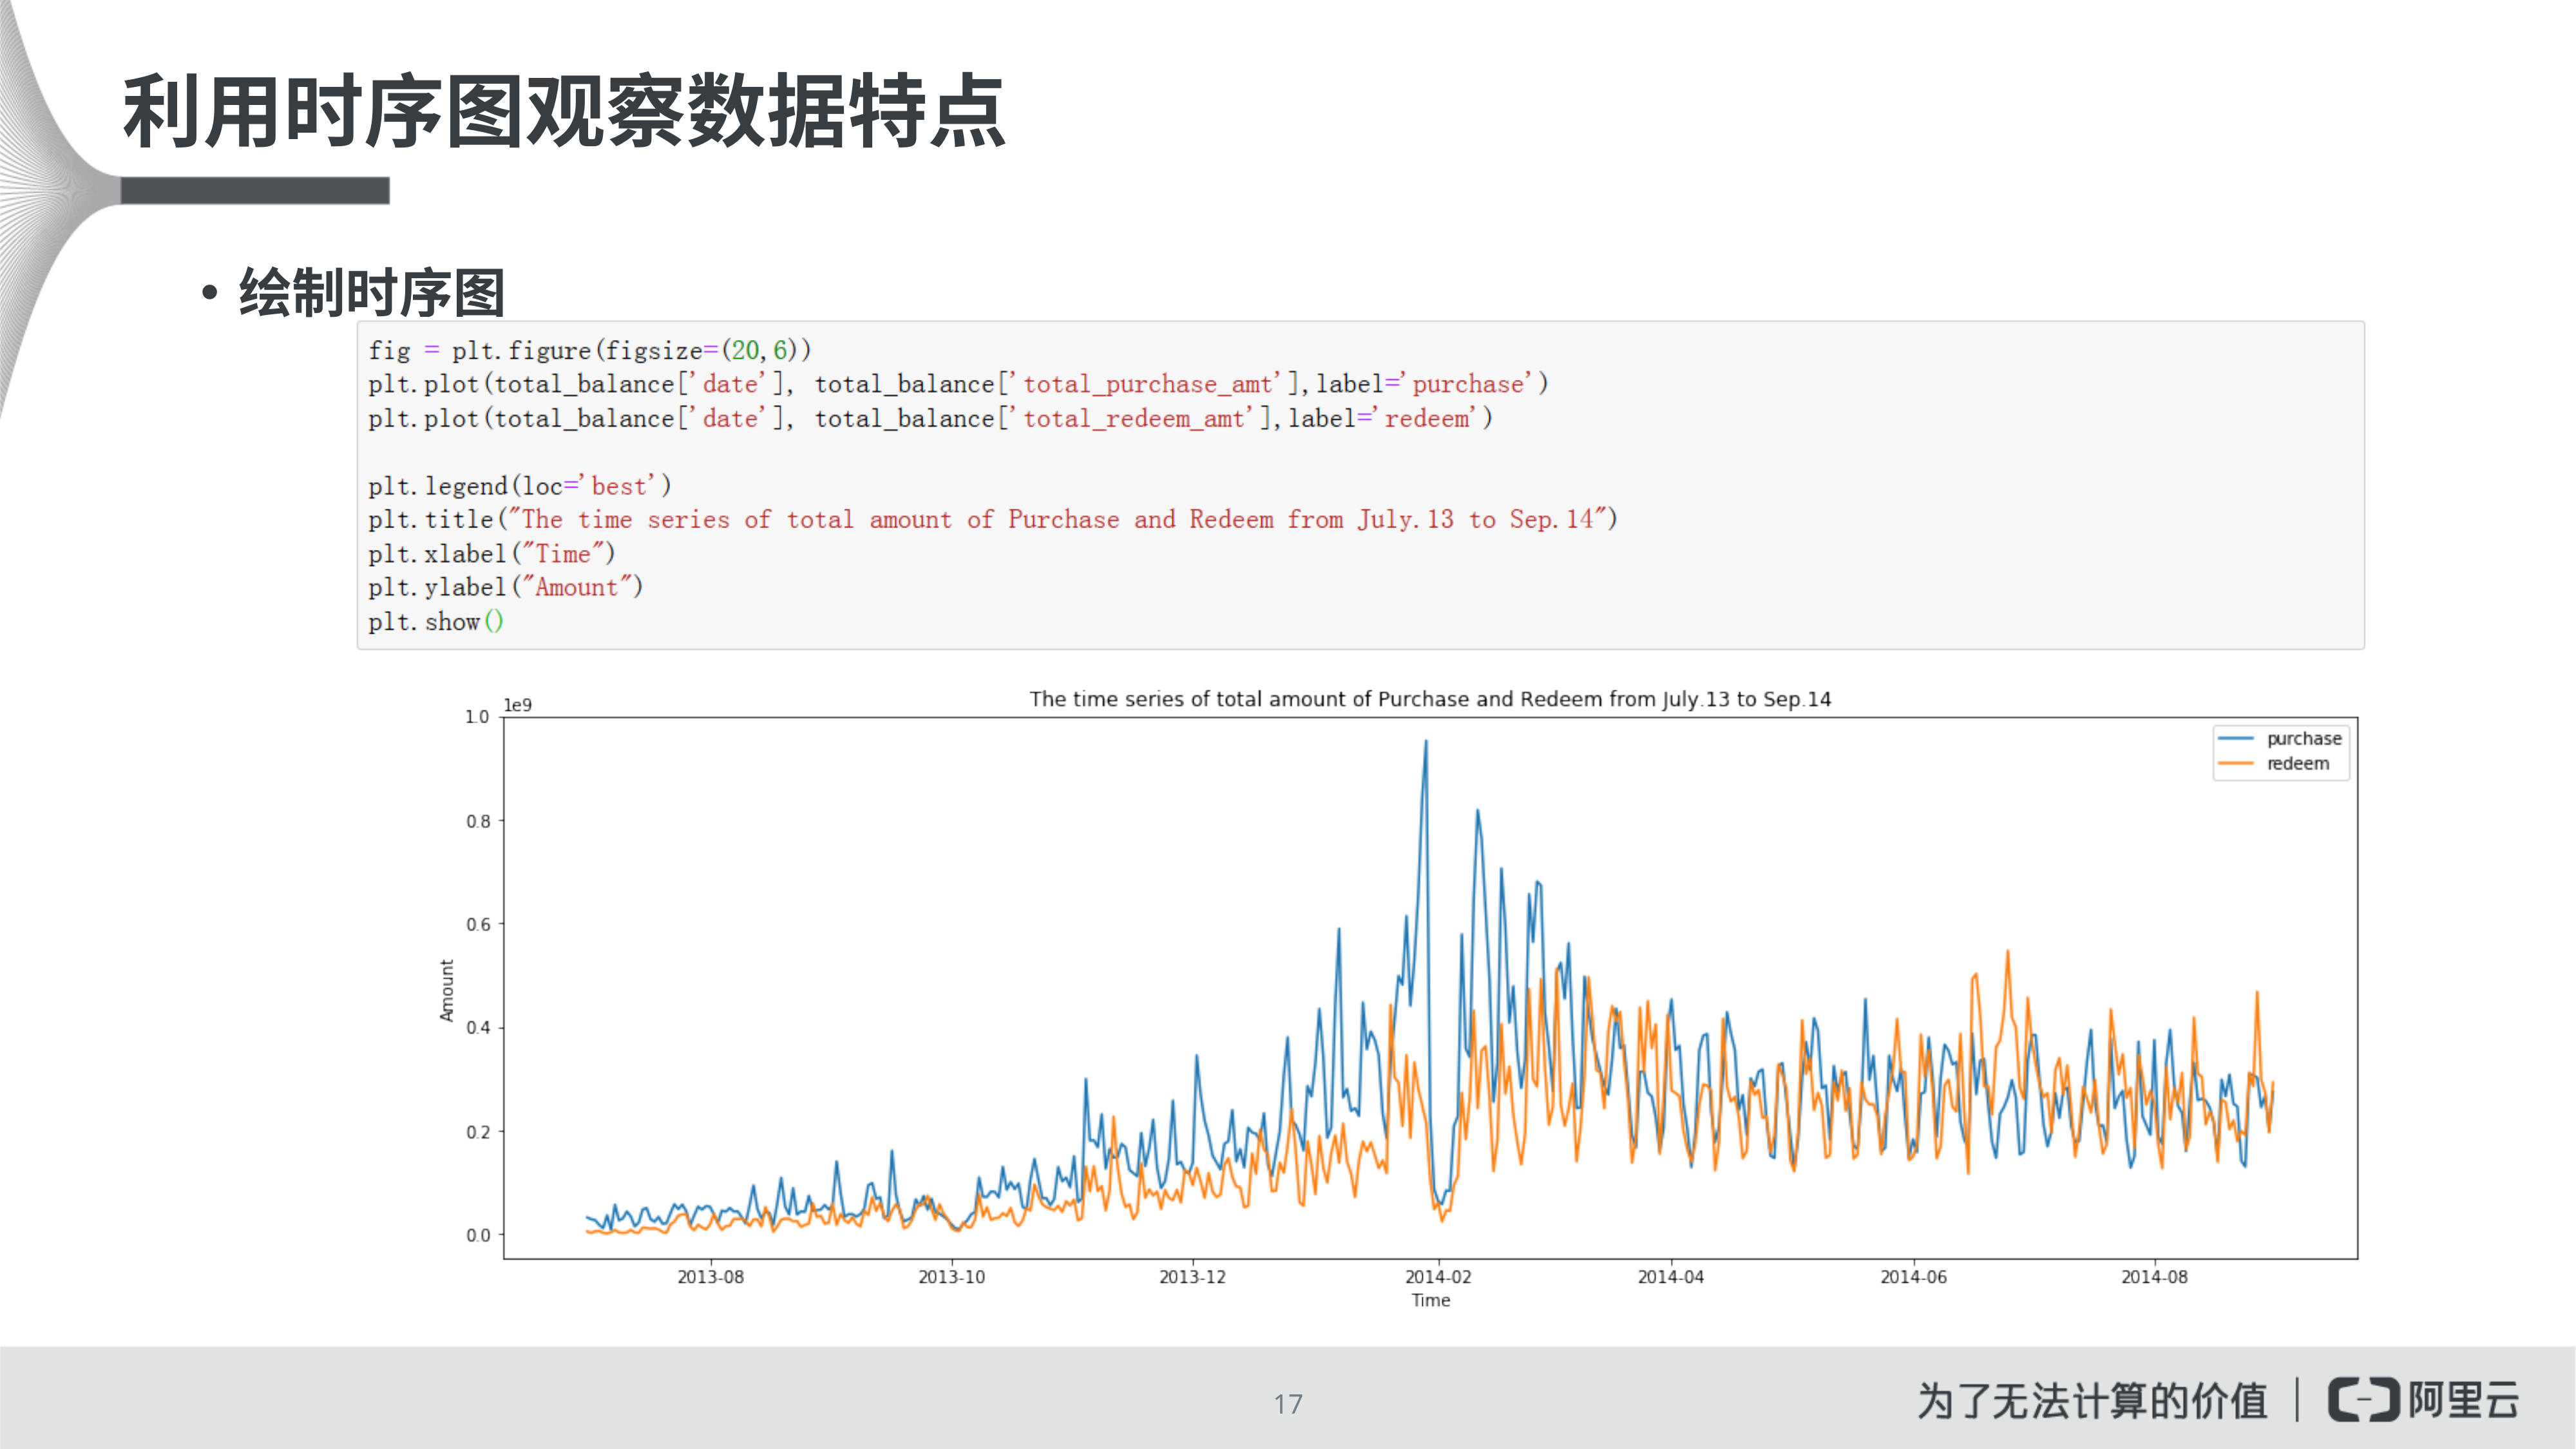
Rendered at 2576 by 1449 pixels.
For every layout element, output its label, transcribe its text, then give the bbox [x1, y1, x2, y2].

list 绘制时序图 [190, 222, 2375, 365]
picture [0, 0, 2576, 1449]
title 利用时序图观察数据特点 [112, 66, 2456, 163]
